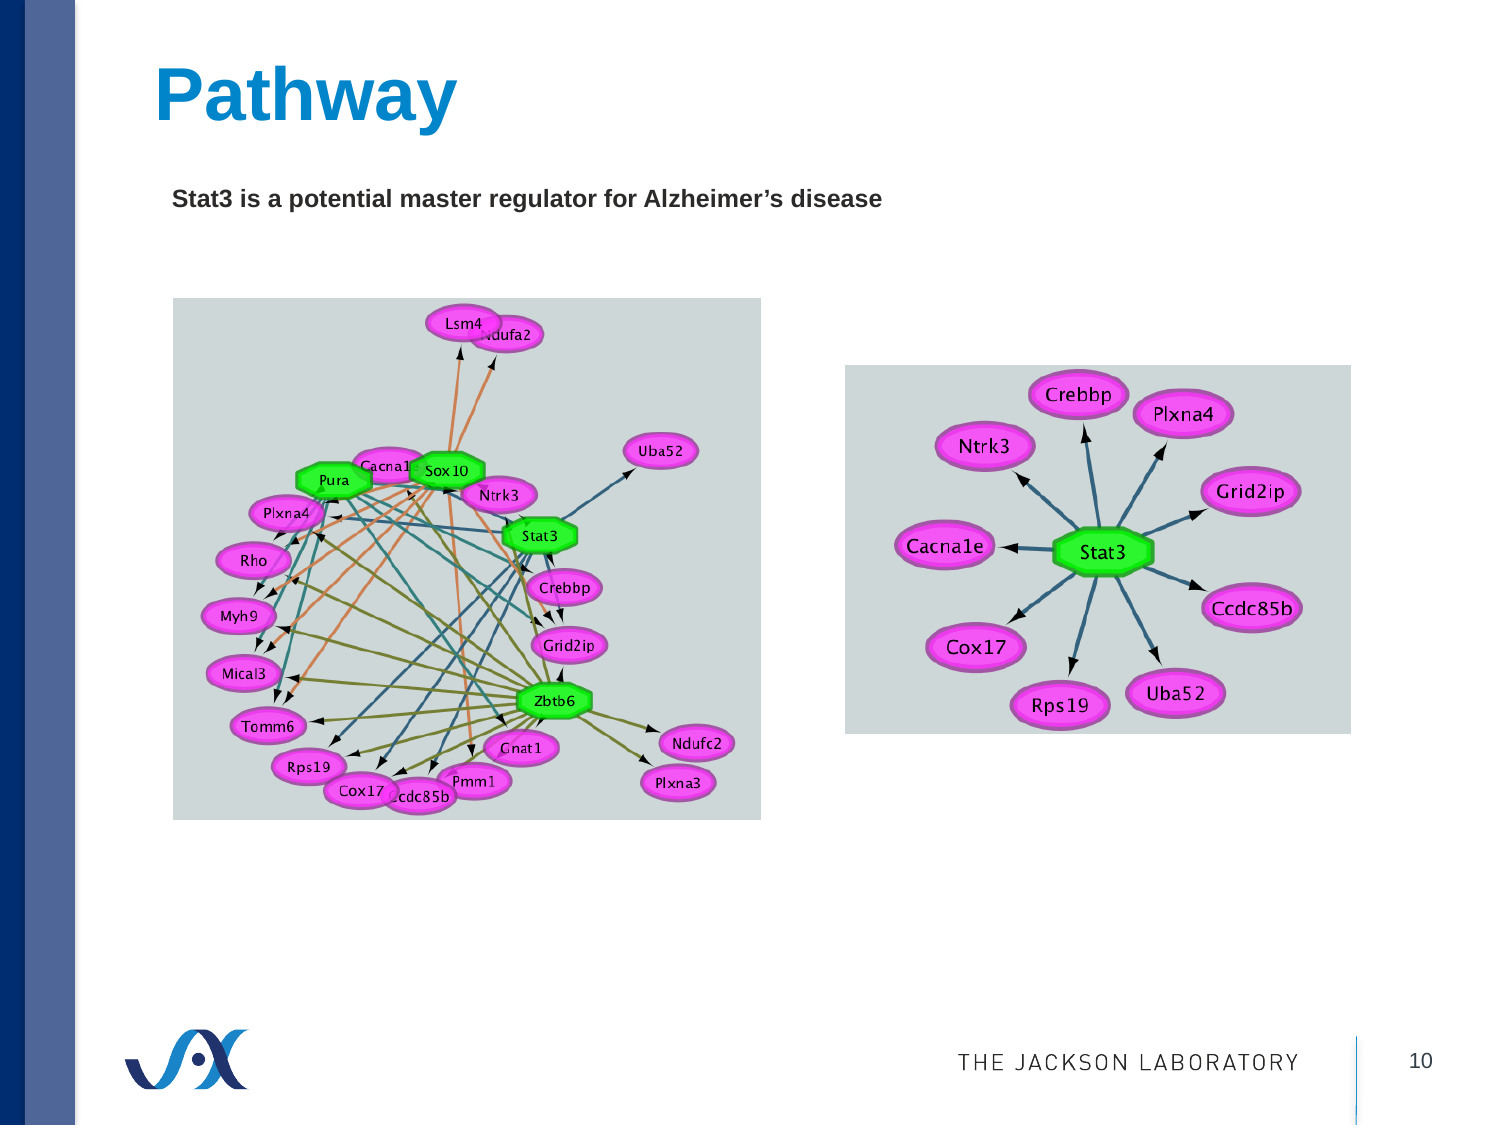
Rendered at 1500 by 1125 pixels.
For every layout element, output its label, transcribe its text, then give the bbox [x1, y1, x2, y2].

title Pathway [154, 1, 1448, 143]
picture [957, 1051, 1097, 1076]
text_box Stat3 is a potential master regulator for Alzheimer’s disease [157, 174, 900, 220]
picture [110, 1011, 268, 1106]
slide_number 10 [1097, 1030, 1448, 1091]
picture [173, 298, 762, 820]
picture [844, 365, 1351, 734]
